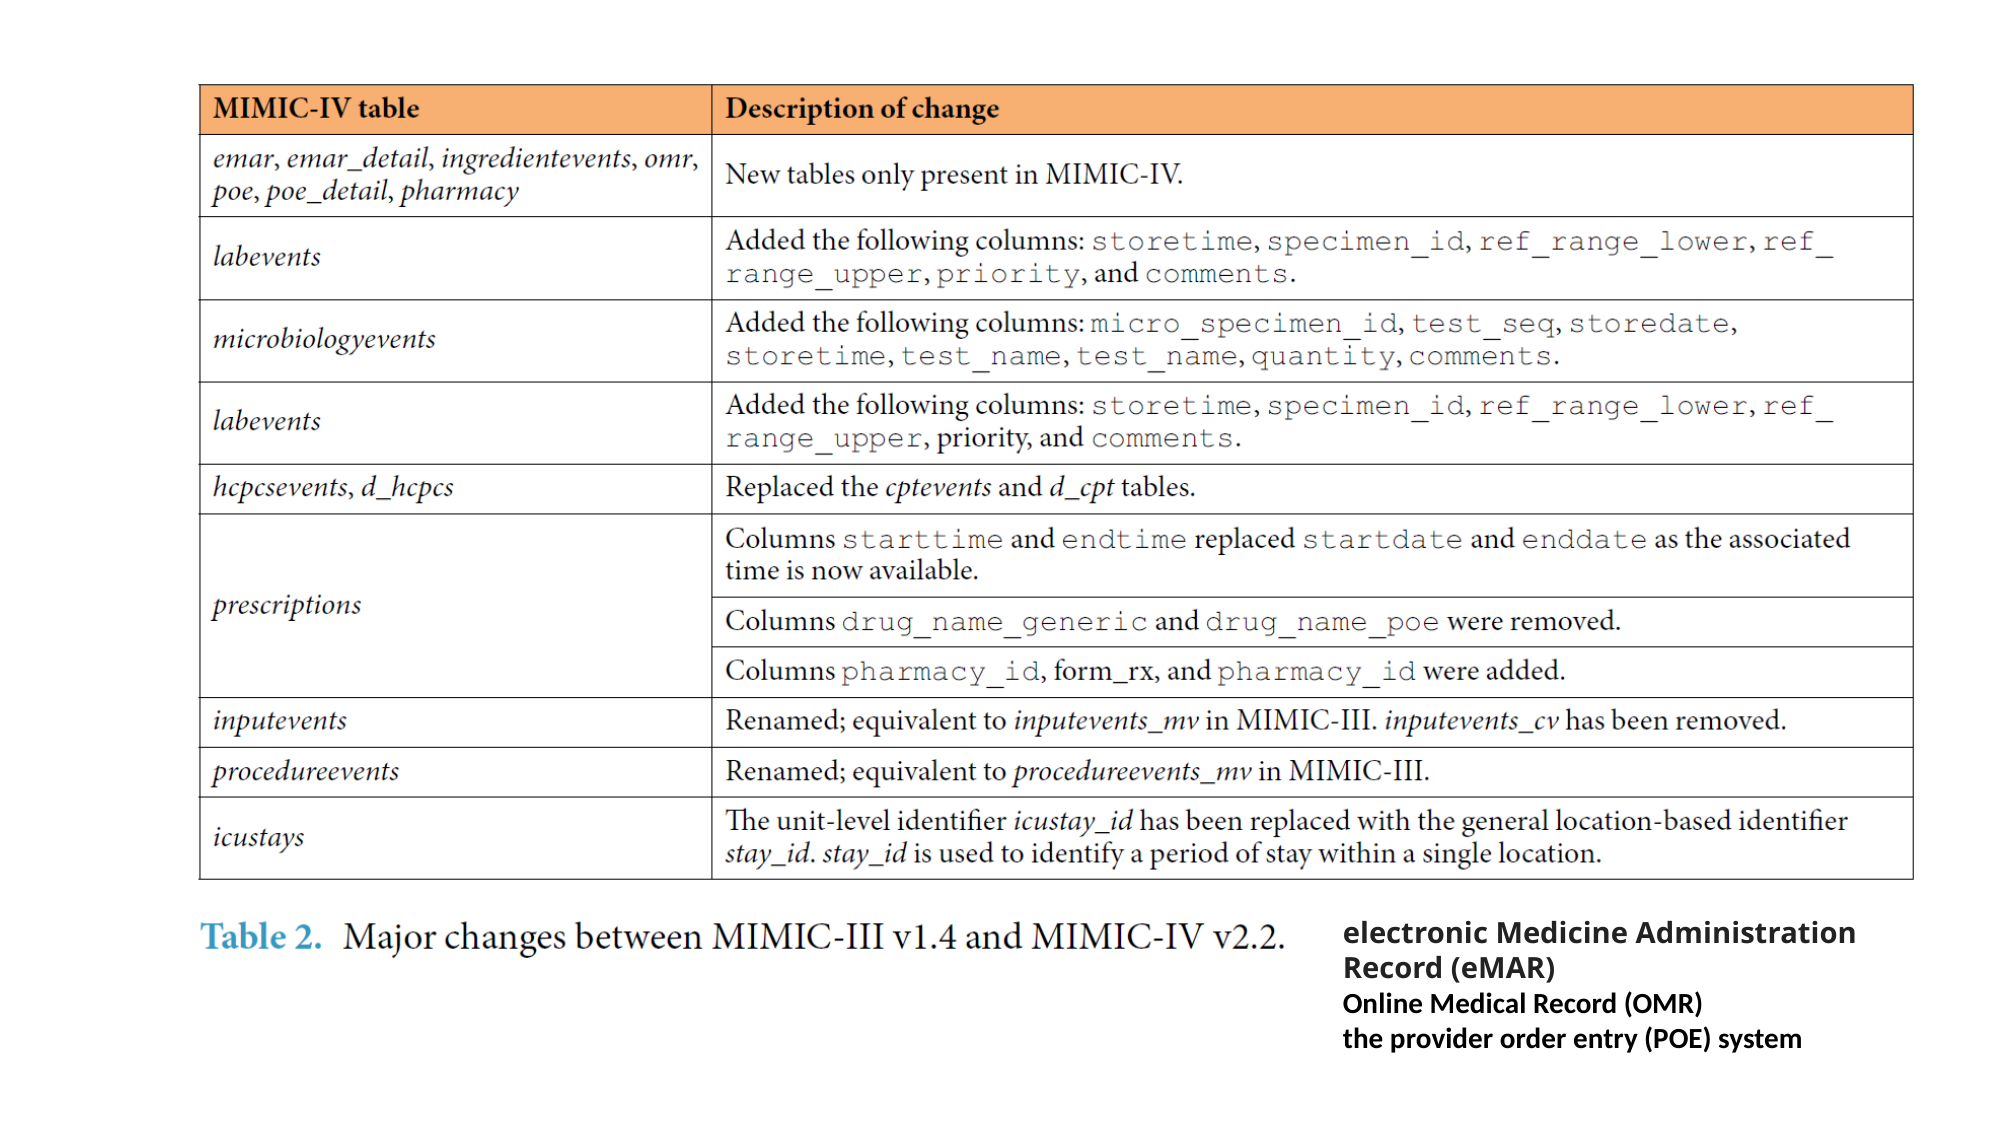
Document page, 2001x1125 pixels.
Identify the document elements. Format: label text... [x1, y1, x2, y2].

text_box electronic Medicine Administration Record (eMAR) Online Medical Record (OMR) the provider order entry (POE) system [1328, 907, 1978, 1062]
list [165, 67, 1933, 968]
